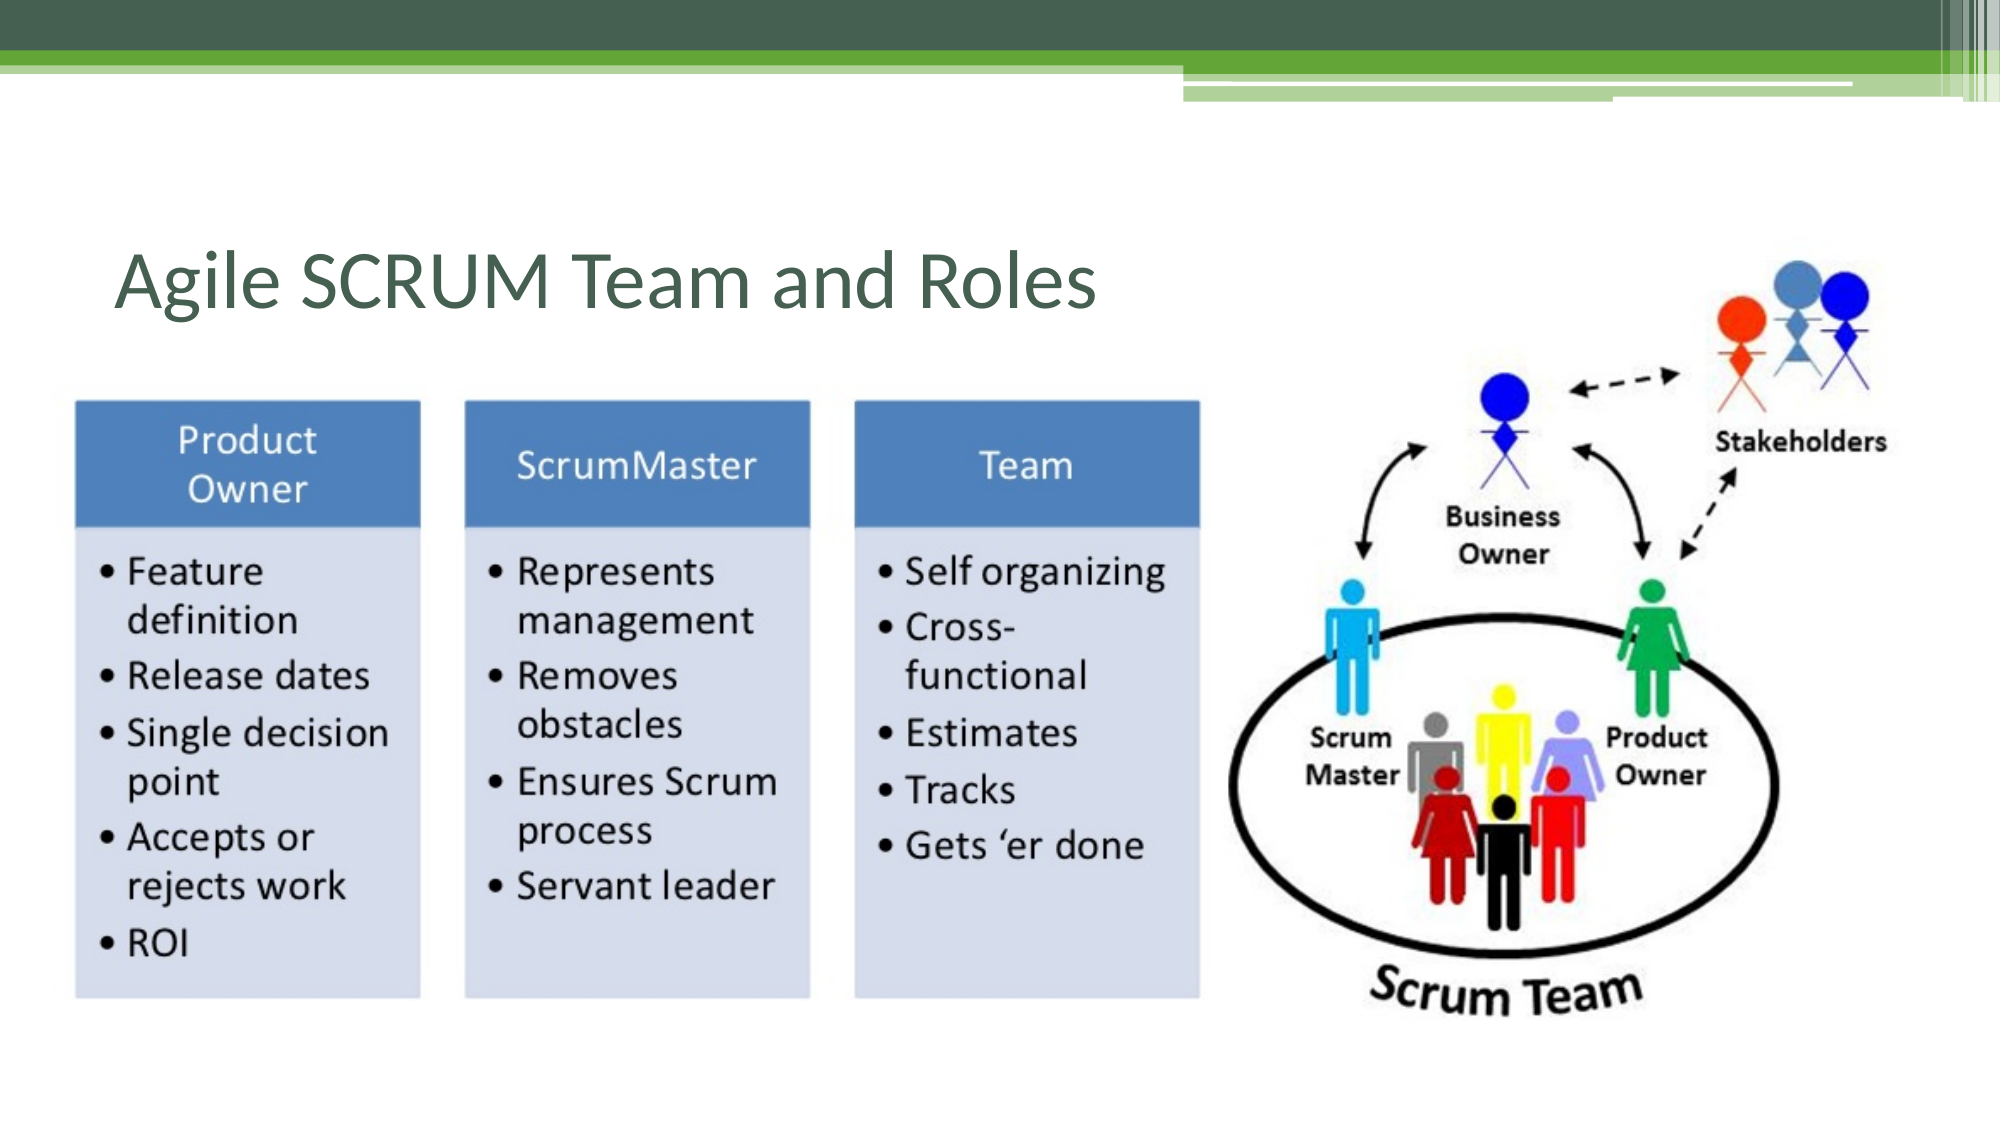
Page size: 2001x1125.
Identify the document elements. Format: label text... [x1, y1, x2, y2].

title Agile SCRUM Team and Roles [99, 187, 1900, 363]
picture [37, 235, 1900, 1038]
